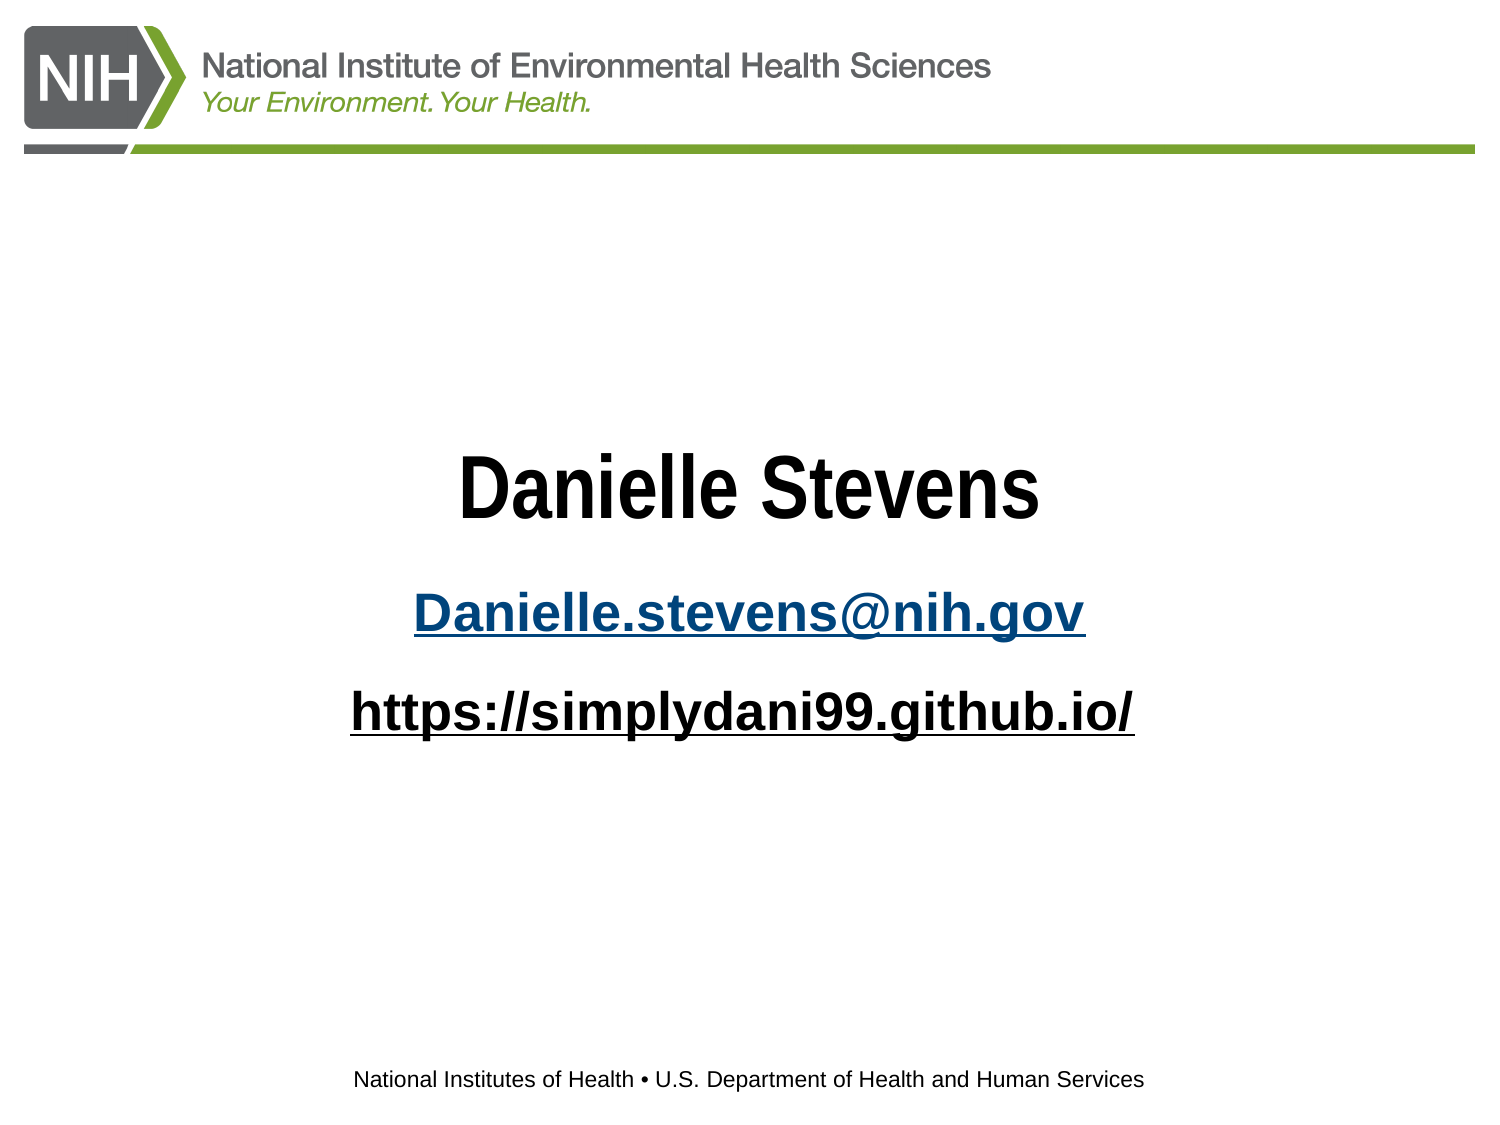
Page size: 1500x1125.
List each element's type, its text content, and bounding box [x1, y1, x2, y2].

title Danielle Stevens [41, 302, 1458, 545]
subtitle Danielle.stevens@nih.gov https://simplydani99.github.io/ [43, 573, 1457, 862]
picture [24, 26, 1475, 154]
